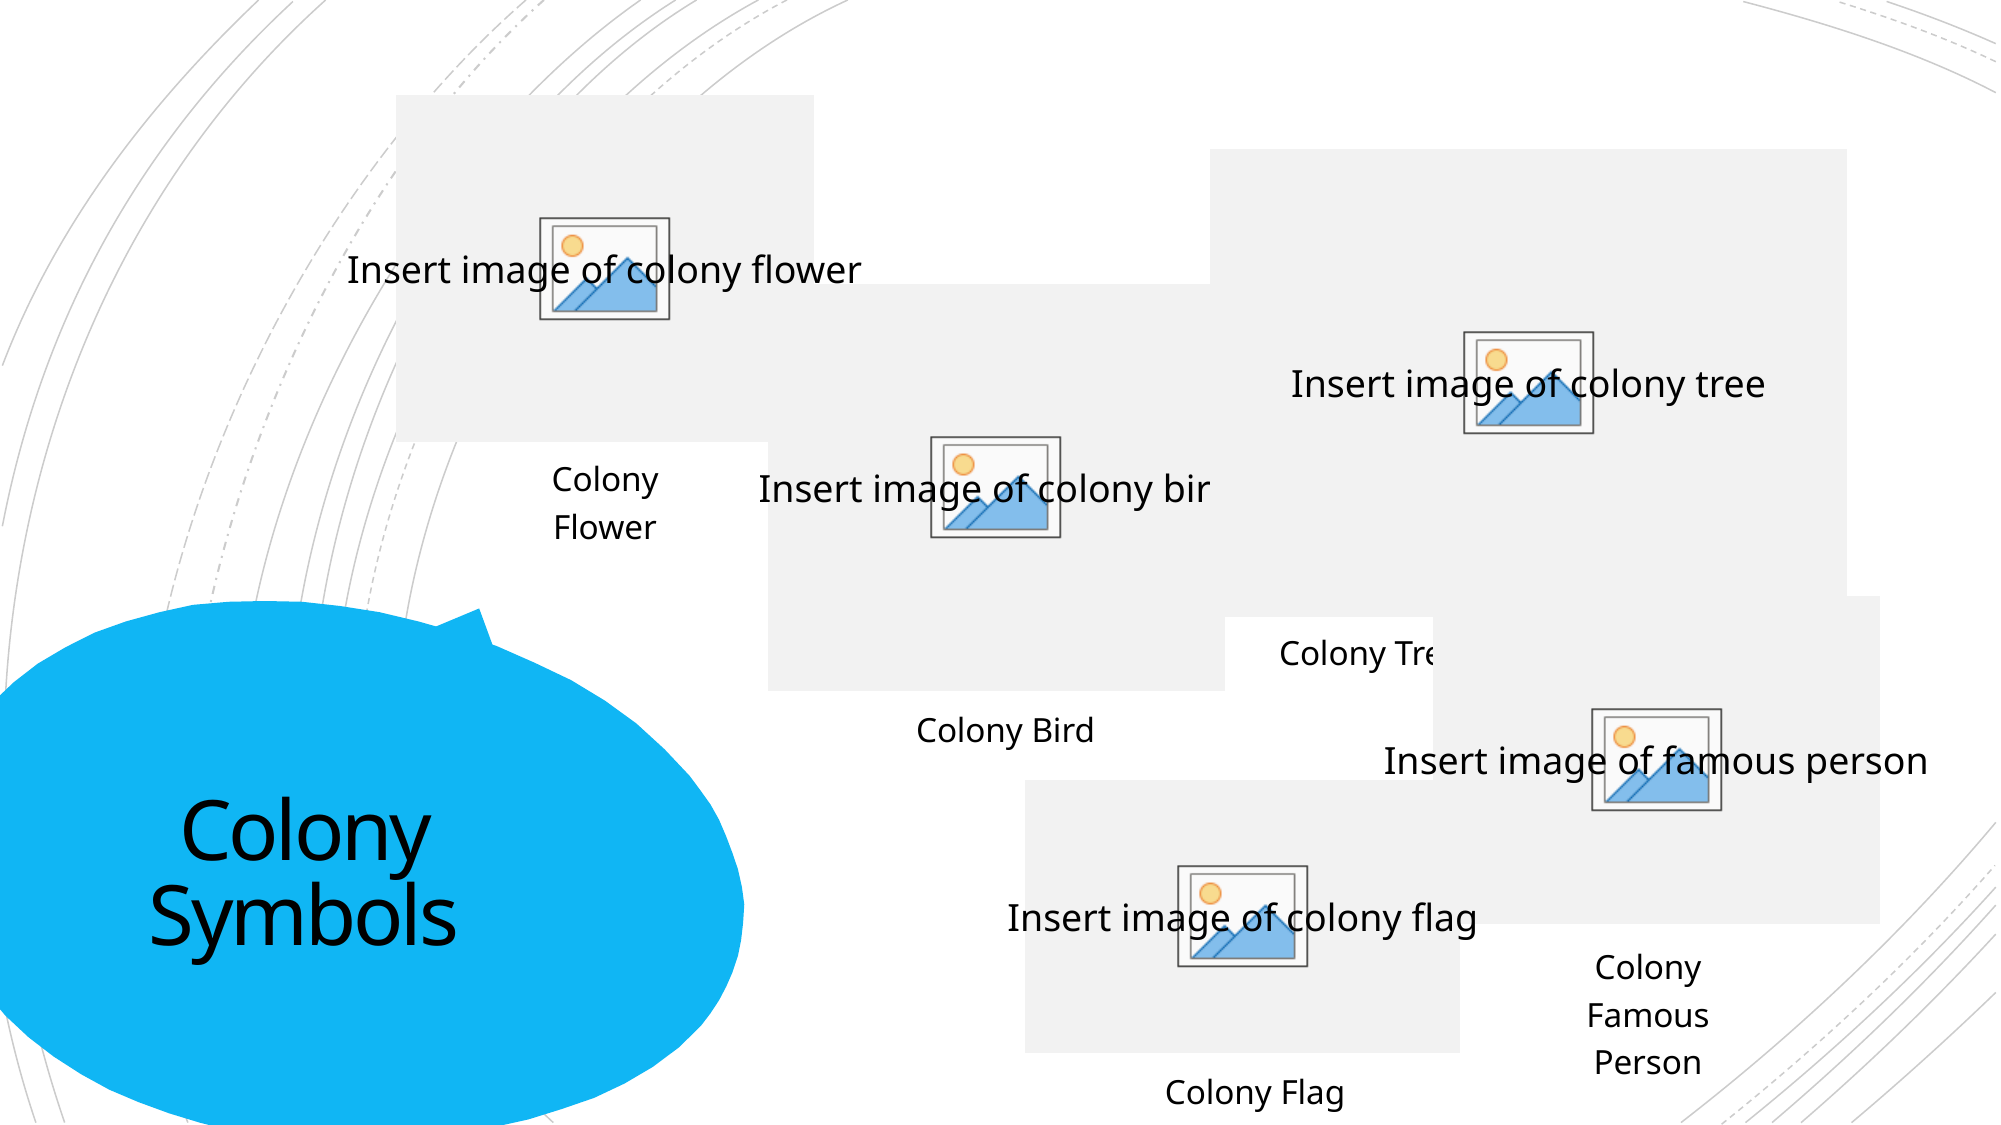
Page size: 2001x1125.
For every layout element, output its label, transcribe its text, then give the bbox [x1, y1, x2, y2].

list Colony Tree [1233, 618, 1432, 670]
list Colony Famous Person [1526, 930, 1770, 984]
list Colony Flag [1133, 1056, 1377, 1109]
title Colony Symbols [48, 675, 560, 1079]
picture [395, 94, 1881, 1054]
list Colony Flower [483, 443, 727, 496]
list Colony Bird [884, 693, 1128, 747]
